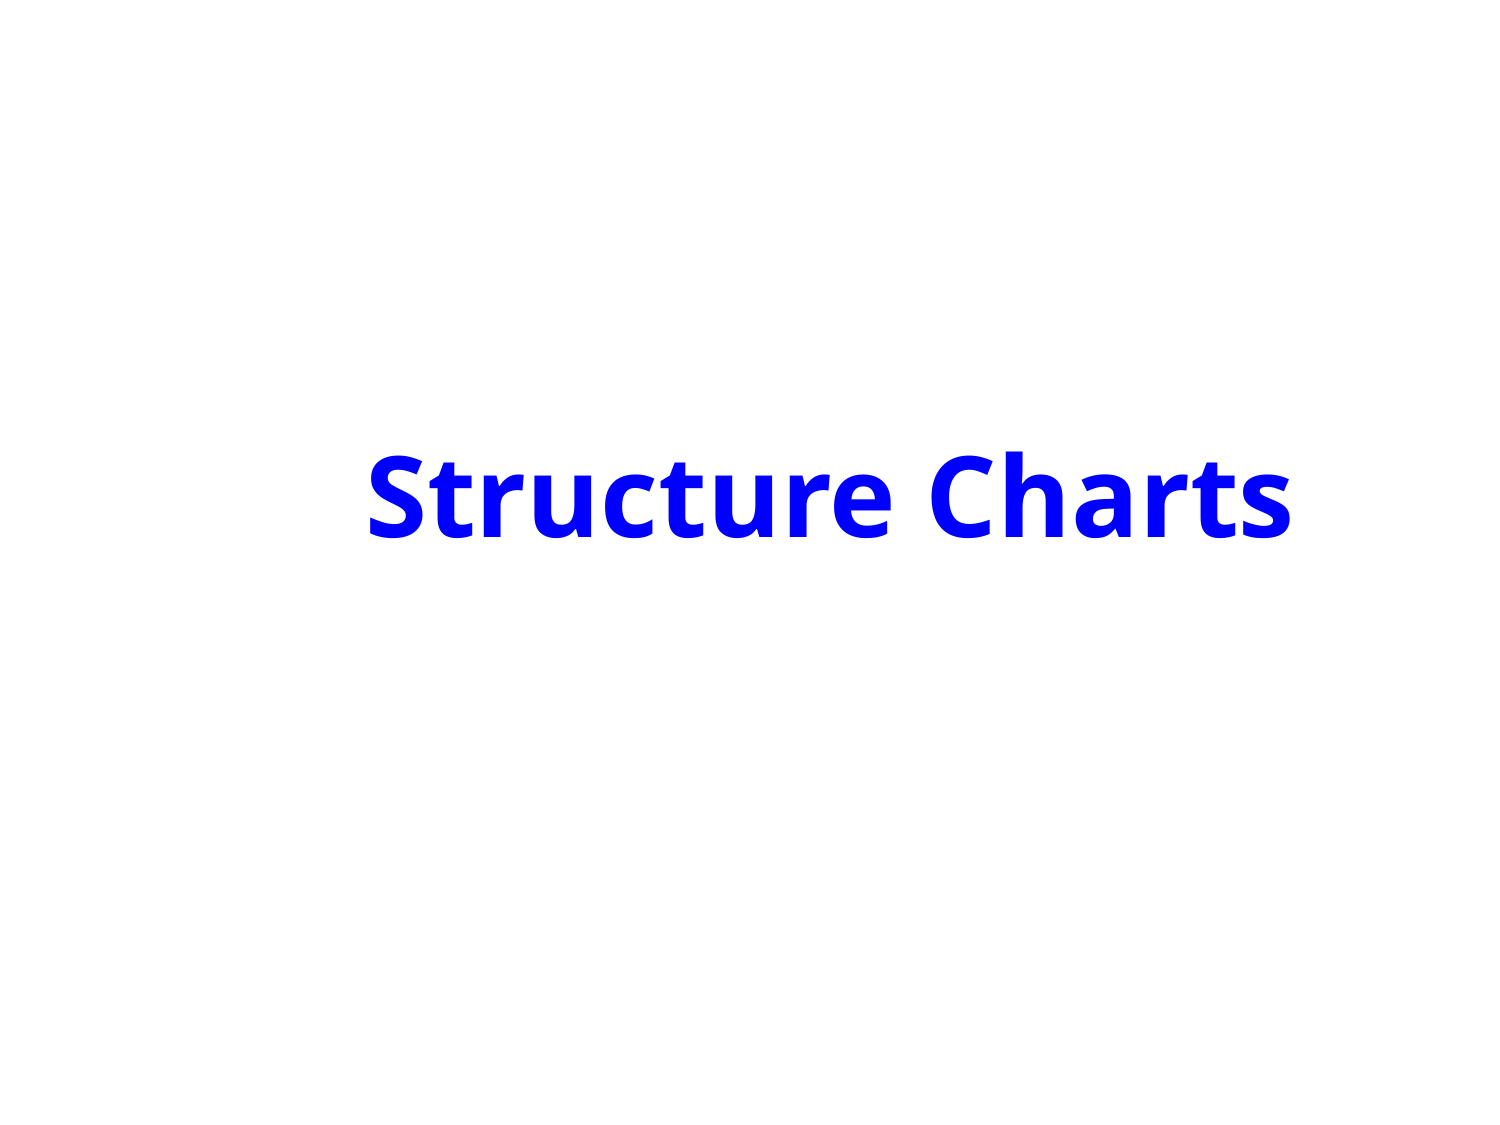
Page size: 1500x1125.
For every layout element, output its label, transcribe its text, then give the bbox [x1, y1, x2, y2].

text_box Structure Charts [350, 407, 1318, 568]
